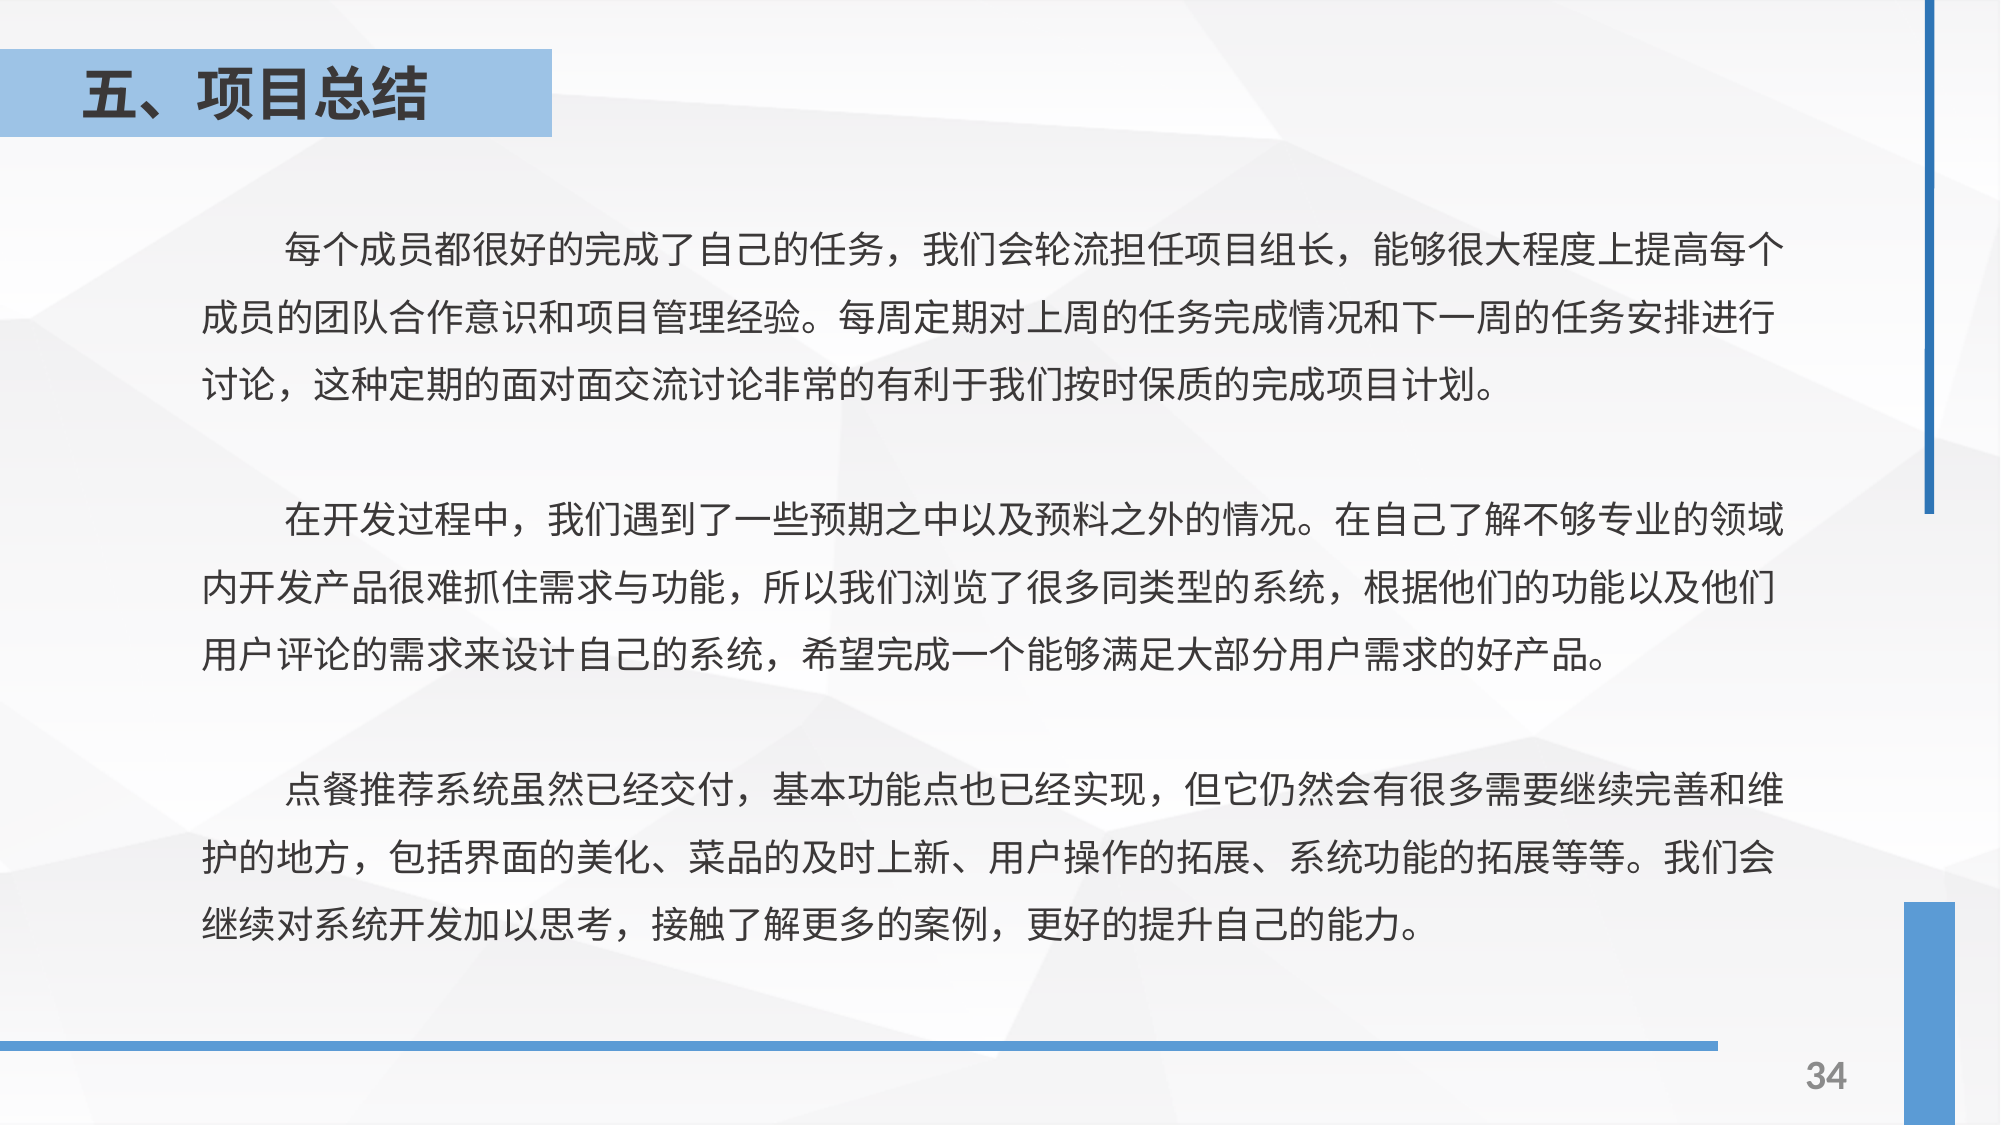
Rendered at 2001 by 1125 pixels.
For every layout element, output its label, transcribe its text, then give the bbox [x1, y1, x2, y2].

text_box 五、项目总结 [65, 50, 487, 135]
text_box [1904, 902, 1955, 1125]
text_box 每个成员都很好的完成了自己的任务，我们会轮流担任项目组长，能够很大程度上提高每个成员的团队合作意识和项目管理经验。每周定期对上周的任务完成情况和下一周的任务安排进行讨论，这种定期的面对面交流讨论非常的有利于我们按时保质的完成项目计划。 在开发过程中，我们遇到了一些预期之中以及预料之外的情况。在自己了解不够专业的领域内开发产品很难抓住需求与功能，所以我们浏览了很多同类型的系统，根据他们的功能以及他们用户评论的需求来设计自己的系统，希望完成一个能够满足大部分用户需求的好产品。 点餐推荐系统虽然已经交付，基本功能点也已经实现，但它仍然会有很多需要继续完善和维护的地方，包括界面的美化、菜品的及时上新、用户操作的拓展、系统功能的拓展等等。我们会继续对系统开发加以思考，接触了解更多的案例，更好的提升自己的能力。 [186, 196, 1814, 954]
text_box [0, 49, 552, 137]
slide_number 34 [1412, 1042, 1863, 1103]
picture [0, 0, 2001, 1125]
